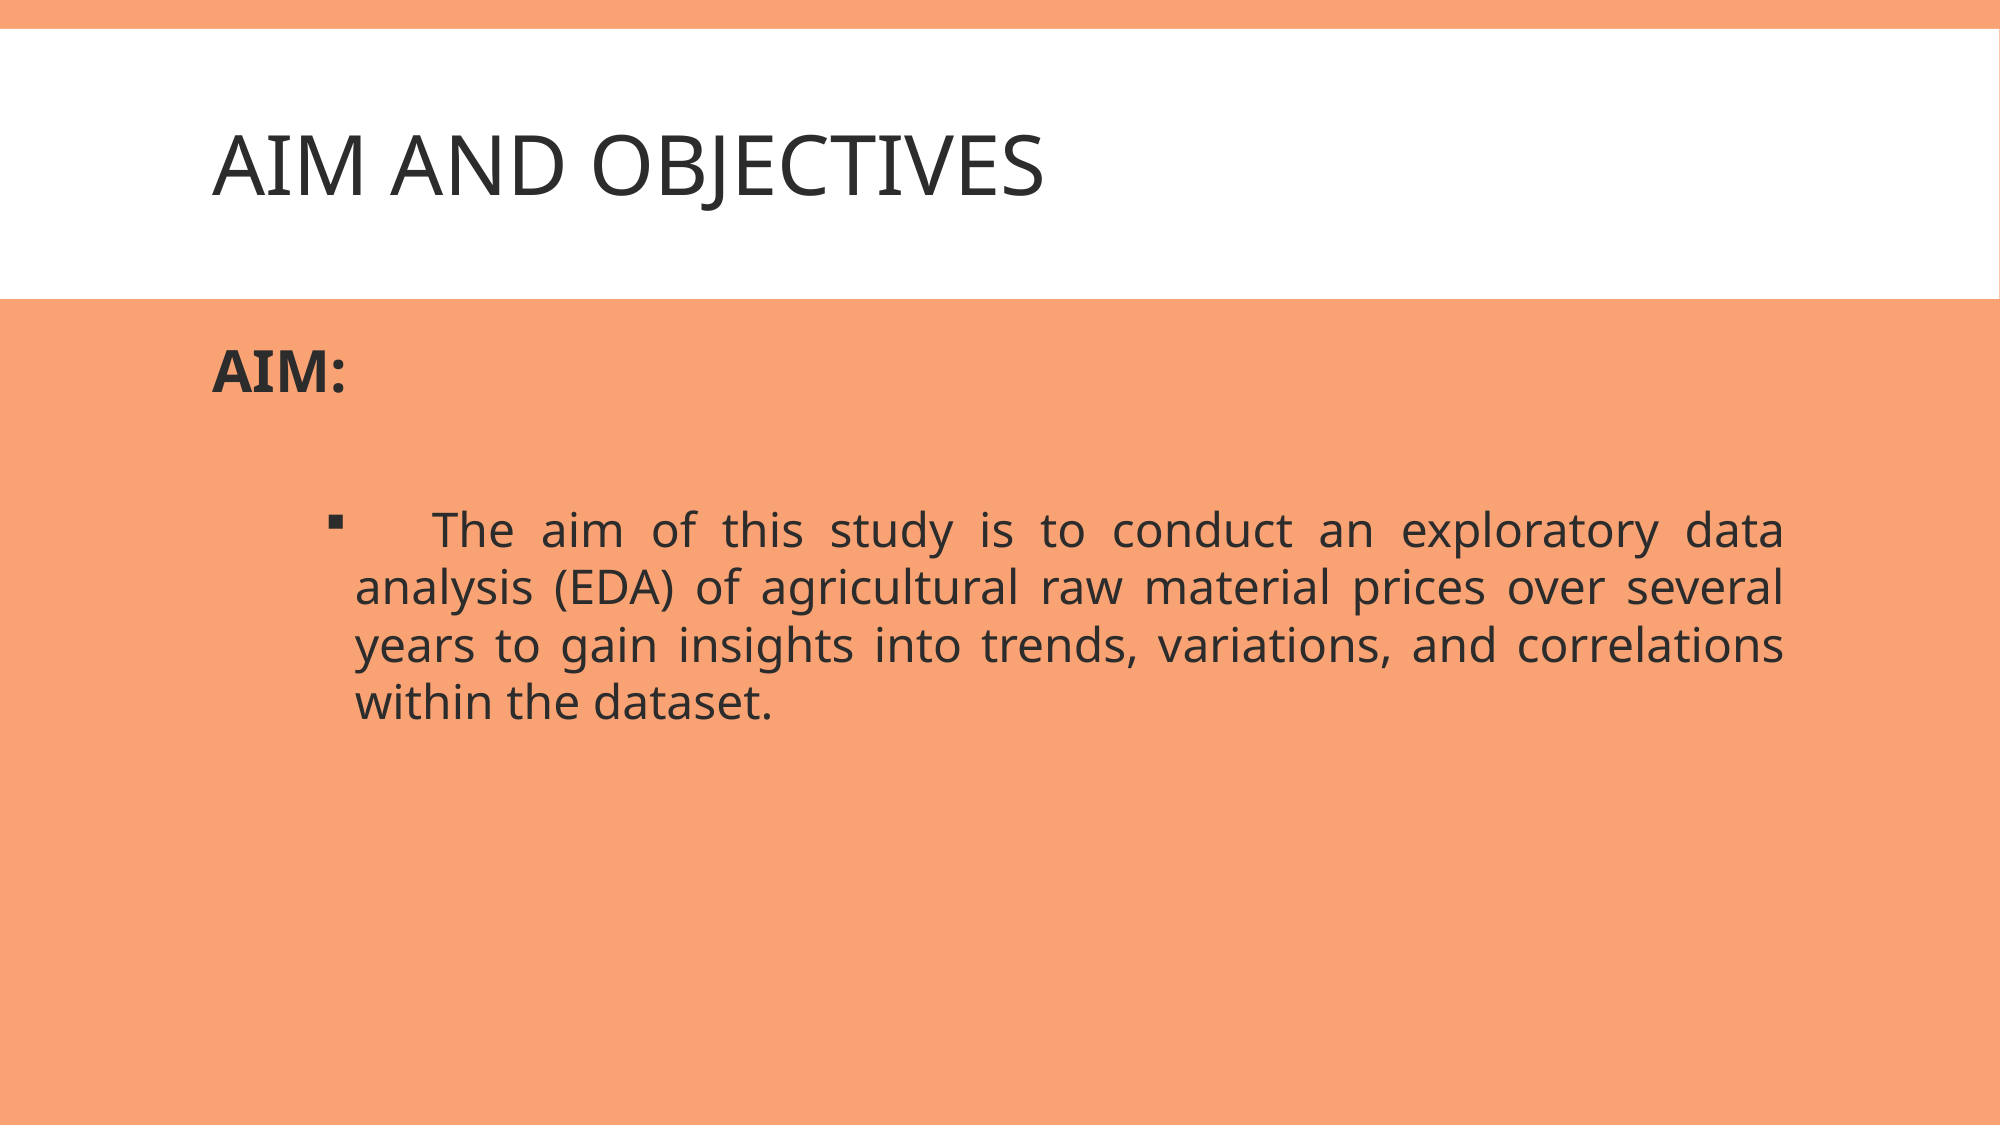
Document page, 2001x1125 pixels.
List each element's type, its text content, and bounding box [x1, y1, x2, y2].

title Aim and objectives [197, 46, 1803, 295]
list AIM: The aim of this study is to conduct an exploratory data analysis (EDA) of agricultural raw material prices over several years to gain insights into trends, variations, and correlations within the dataset. [197, 326, 1803, 1118]
